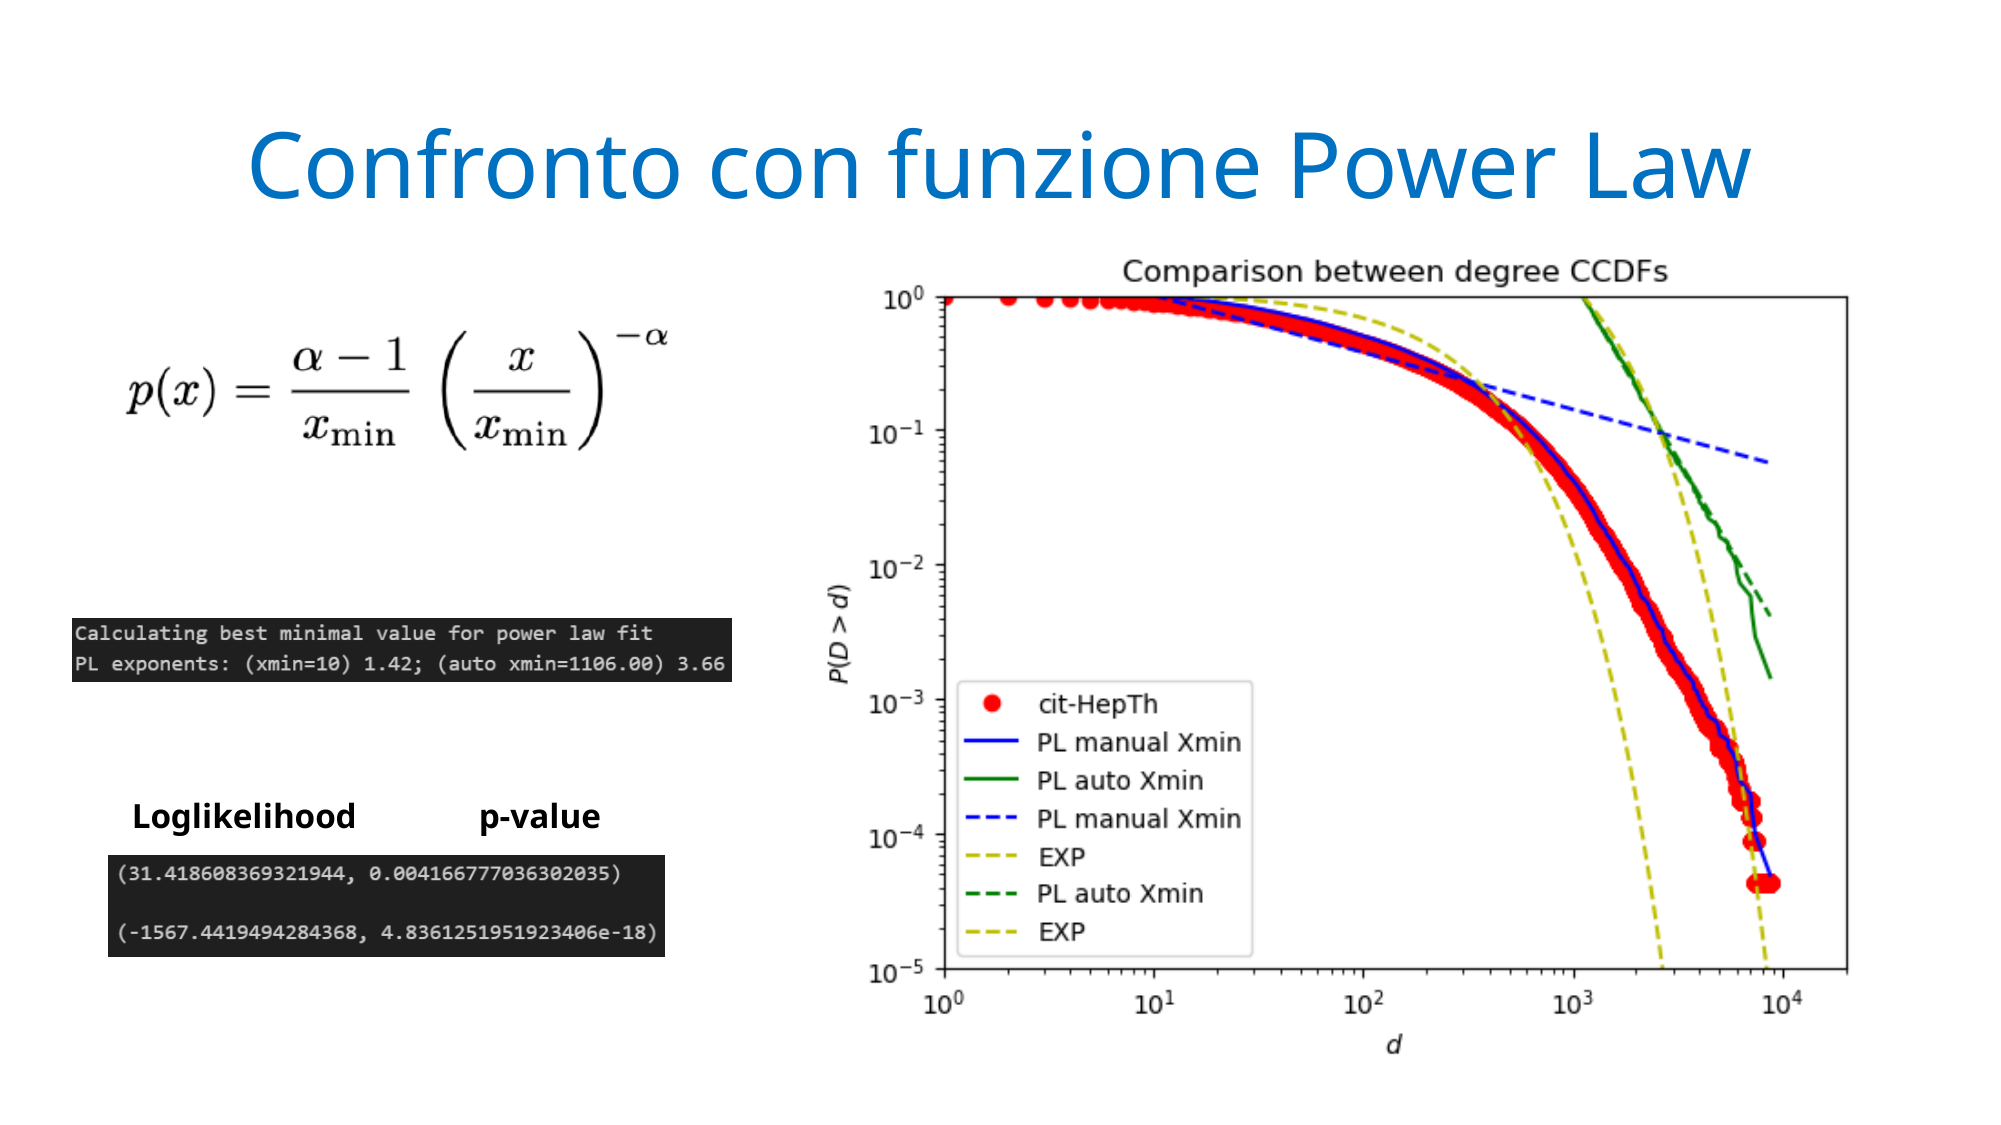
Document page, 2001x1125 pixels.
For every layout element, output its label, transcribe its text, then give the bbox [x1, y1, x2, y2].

picture [97, 291, 676, 476]
title Confronto con funzione Power Law [137, 59, 1863, 278]
text_box Loglikelihood p-value [117, 788, 674, 843]
picture [107, 854, 666, 957]
picture [807, 242, 1863, 1076]
picture [71, 617, 732, 683]
